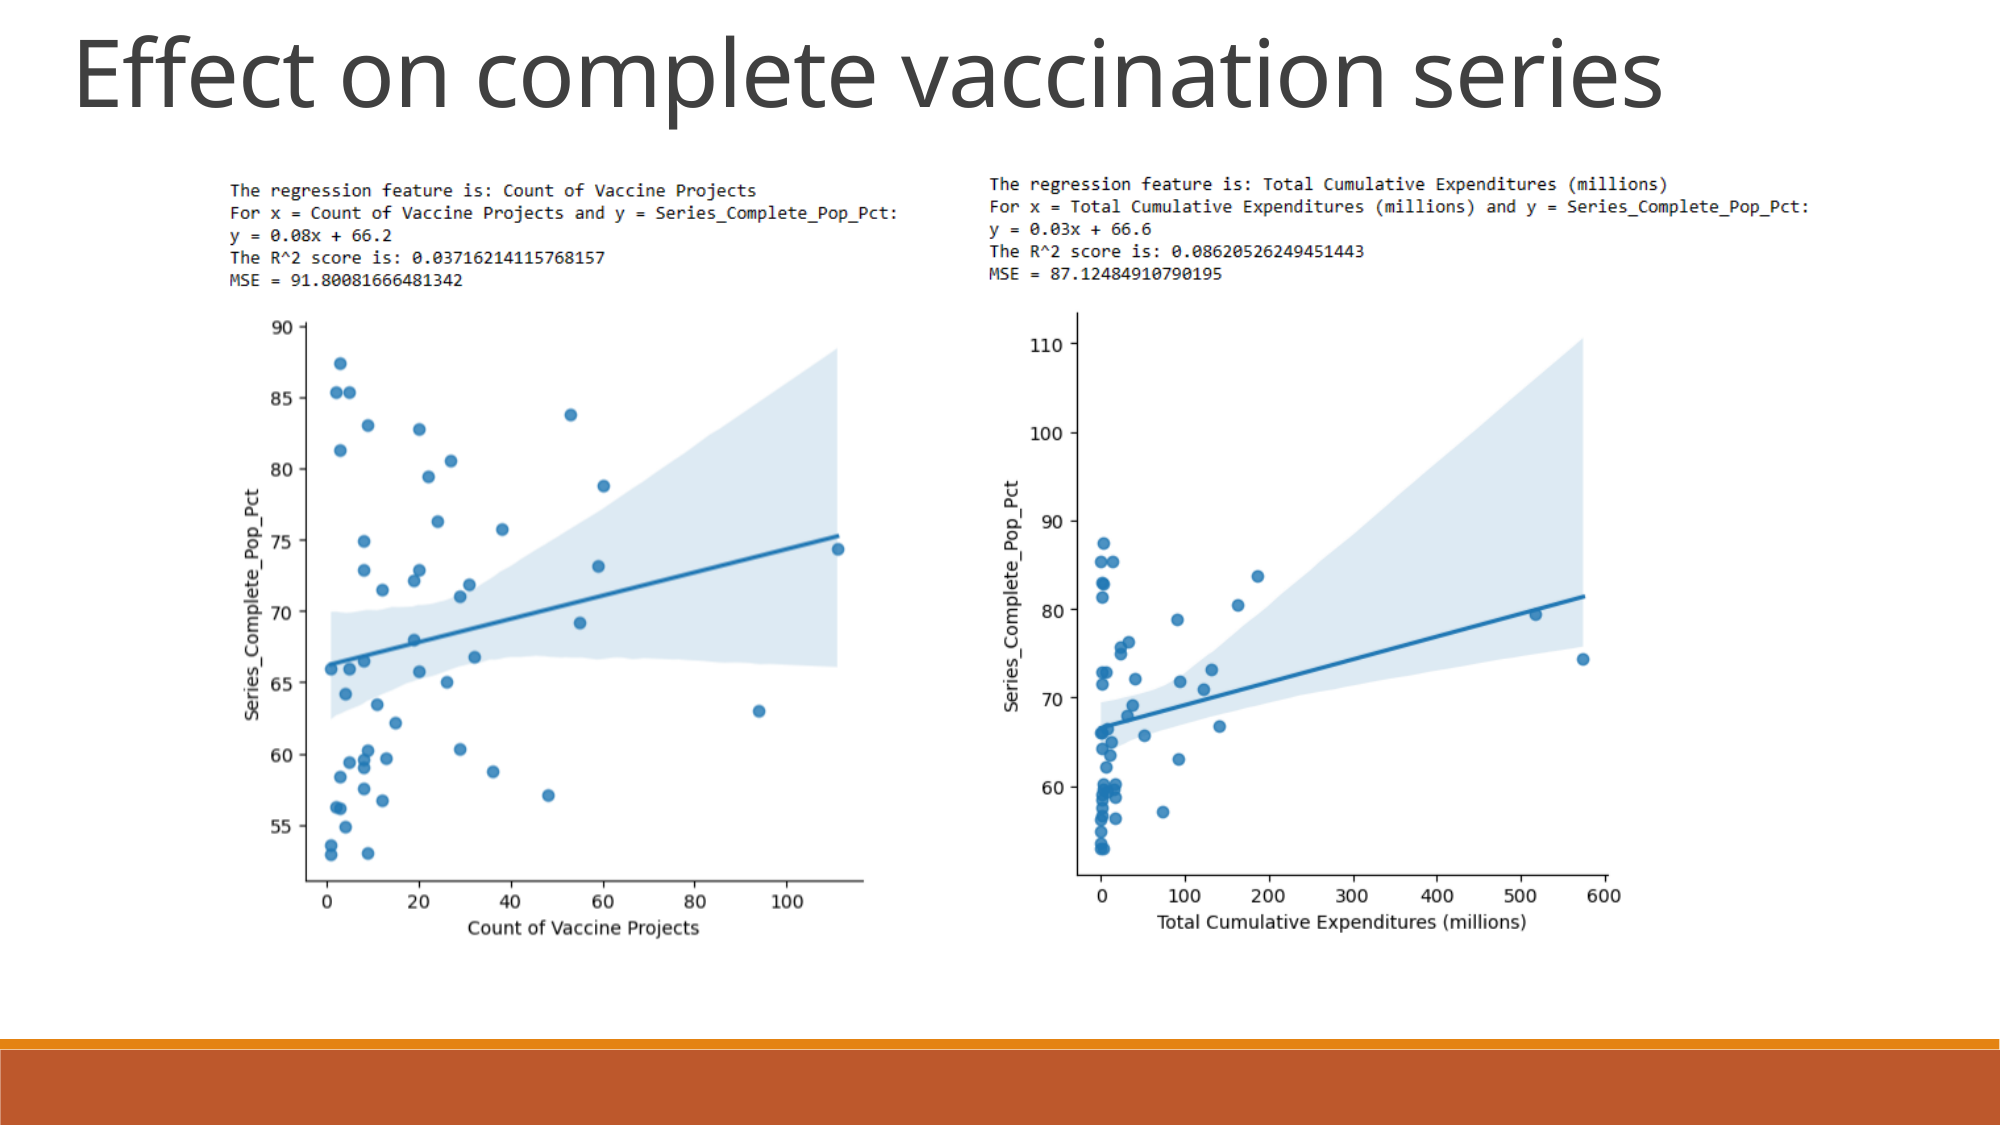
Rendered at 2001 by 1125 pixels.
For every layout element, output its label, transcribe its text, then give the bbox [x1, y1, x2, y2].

text_box Effect on complete vaccination series [57, 23, 1708, 157]
picture [965, 156, 1825, 951]
picture [199, 165, 944, 960]
